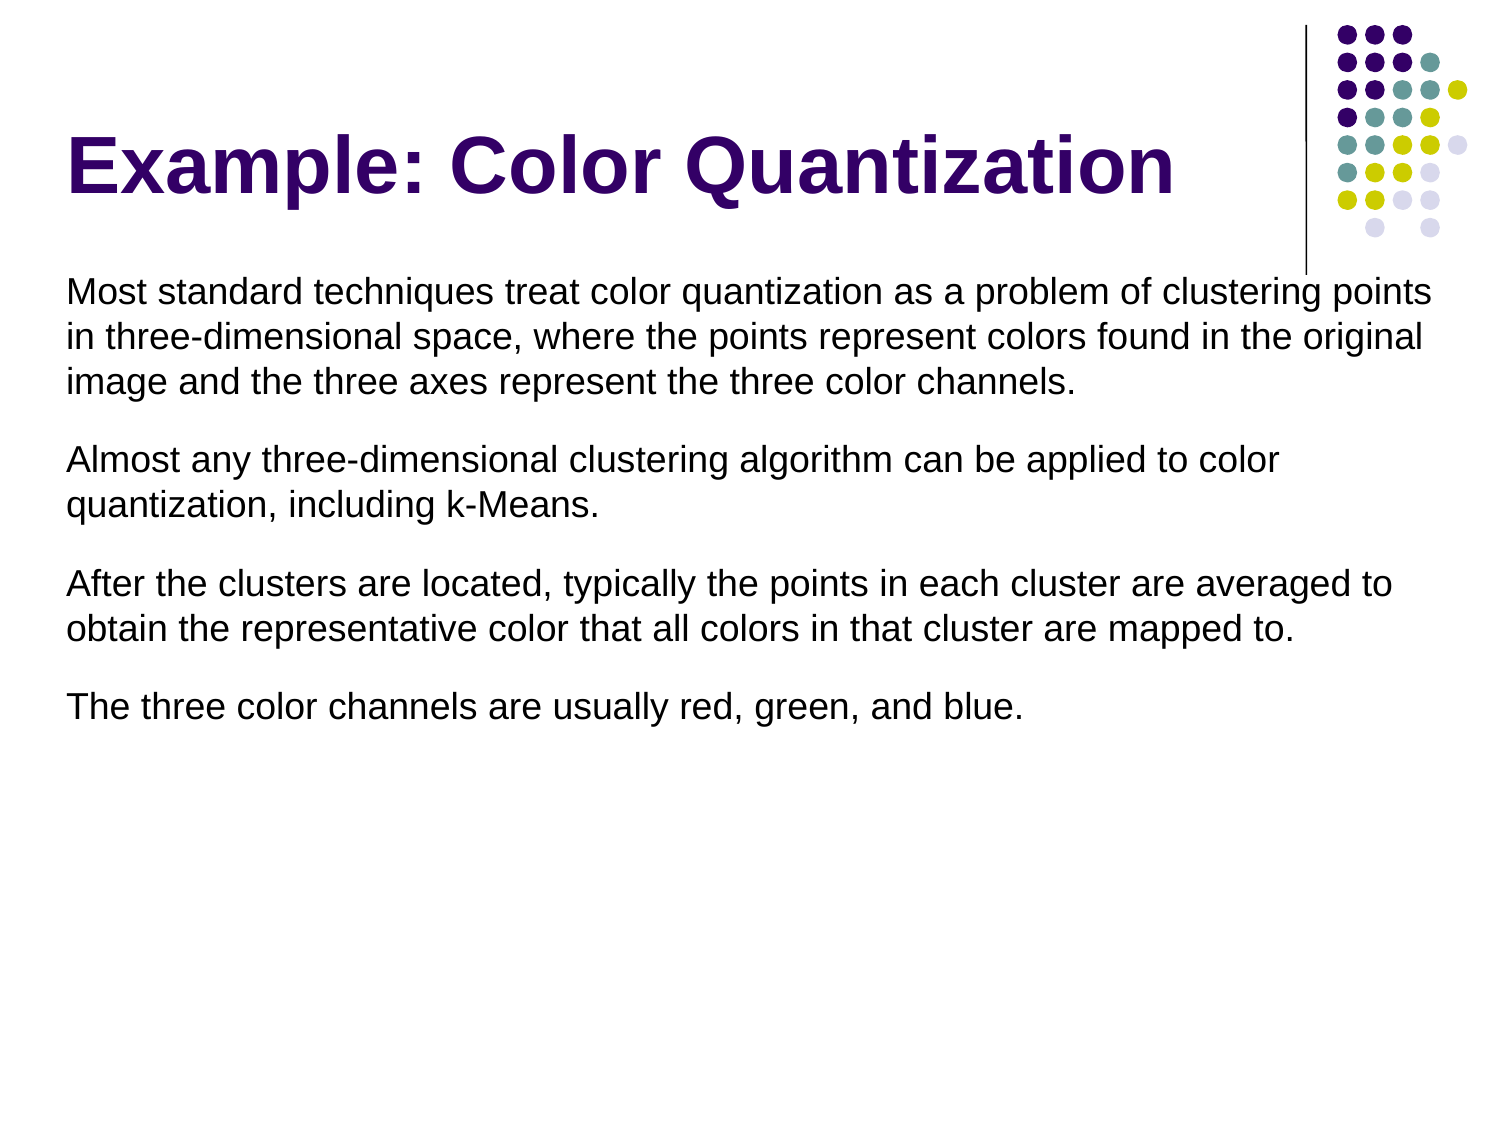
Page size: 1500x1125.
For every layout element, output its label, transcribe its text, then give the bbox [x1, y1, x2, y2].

list Most standard techniques treat color quantization as a problem of clustering points in three-dimensional space, where the points represent colors found in the original image and the three axes represent the three color channels. Almost any three-dimensional clustering algorithm can be applied to color quantization, including k-Means. After the clusters are located, typically the points in each cluster are averaged to obtain the representative color that all colors in that cluster are mapped to. The three color channels are usually red, green, and blue. [51, 252, 1449, 963]
title Example: Color Quantization [51, 97, 1449, 223]
